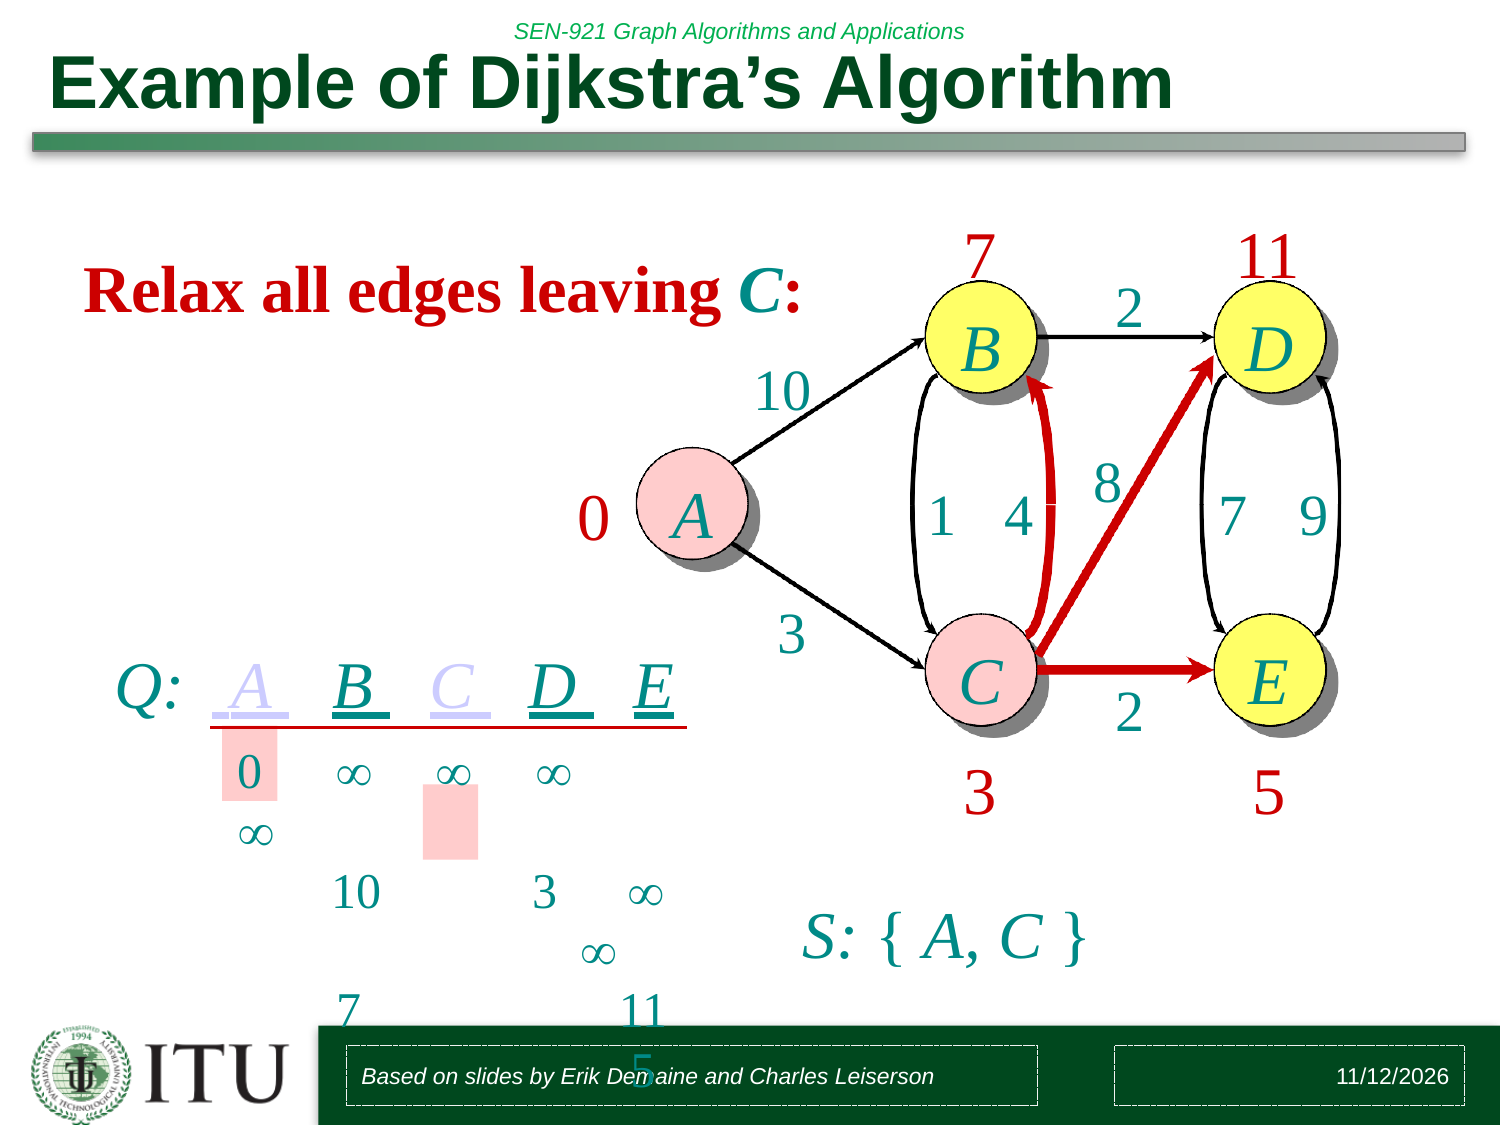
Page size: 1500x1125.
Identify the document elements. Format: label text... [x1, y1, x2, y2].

text_box S: { A, C } [800, 892, 1094, 973]
text_box A [670, 471, 728, 552]
text_box 8 [1091, 444, 1126, 515]
text_box 0     10    7 11 5 [234, 738, 672, 1098]
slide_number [1114, 1045, 1465, 1106]
text_box 2 [1113, 268, 1147, 339]
footer Based on slides by Erik Demaine and Charles Leiserson [346, 1045, 1038, 1106]
text_box 7 B [958, 211, 1016, 386]
text_box E 5 [1246, 638, 1305, 828]
text_box [222, 728, 278, 801]
text_box Relax all edges leaving C: 10 [73, 245, 813, 422]
text_box C 3 [956, 638, 1018, 828]
text_box 2 [1113, 672, 1147, 743]
text_box 7 9 [1216, 476, 1329, 548]
text_box 1 4 [925, 476, 1035, 548]
text_box [635, 280, 1342, 738]
text_box 11 D [1233, 211, 1308, 386]
text_box 3 [775, 595, 809, 666]
text_box 0 [575, 473, 613, 554]
title Example of Dijkstra’s Algorithm [33, 24, 1465, 134]
text_box Q: A B C D E [112, 641, 675, 722]
